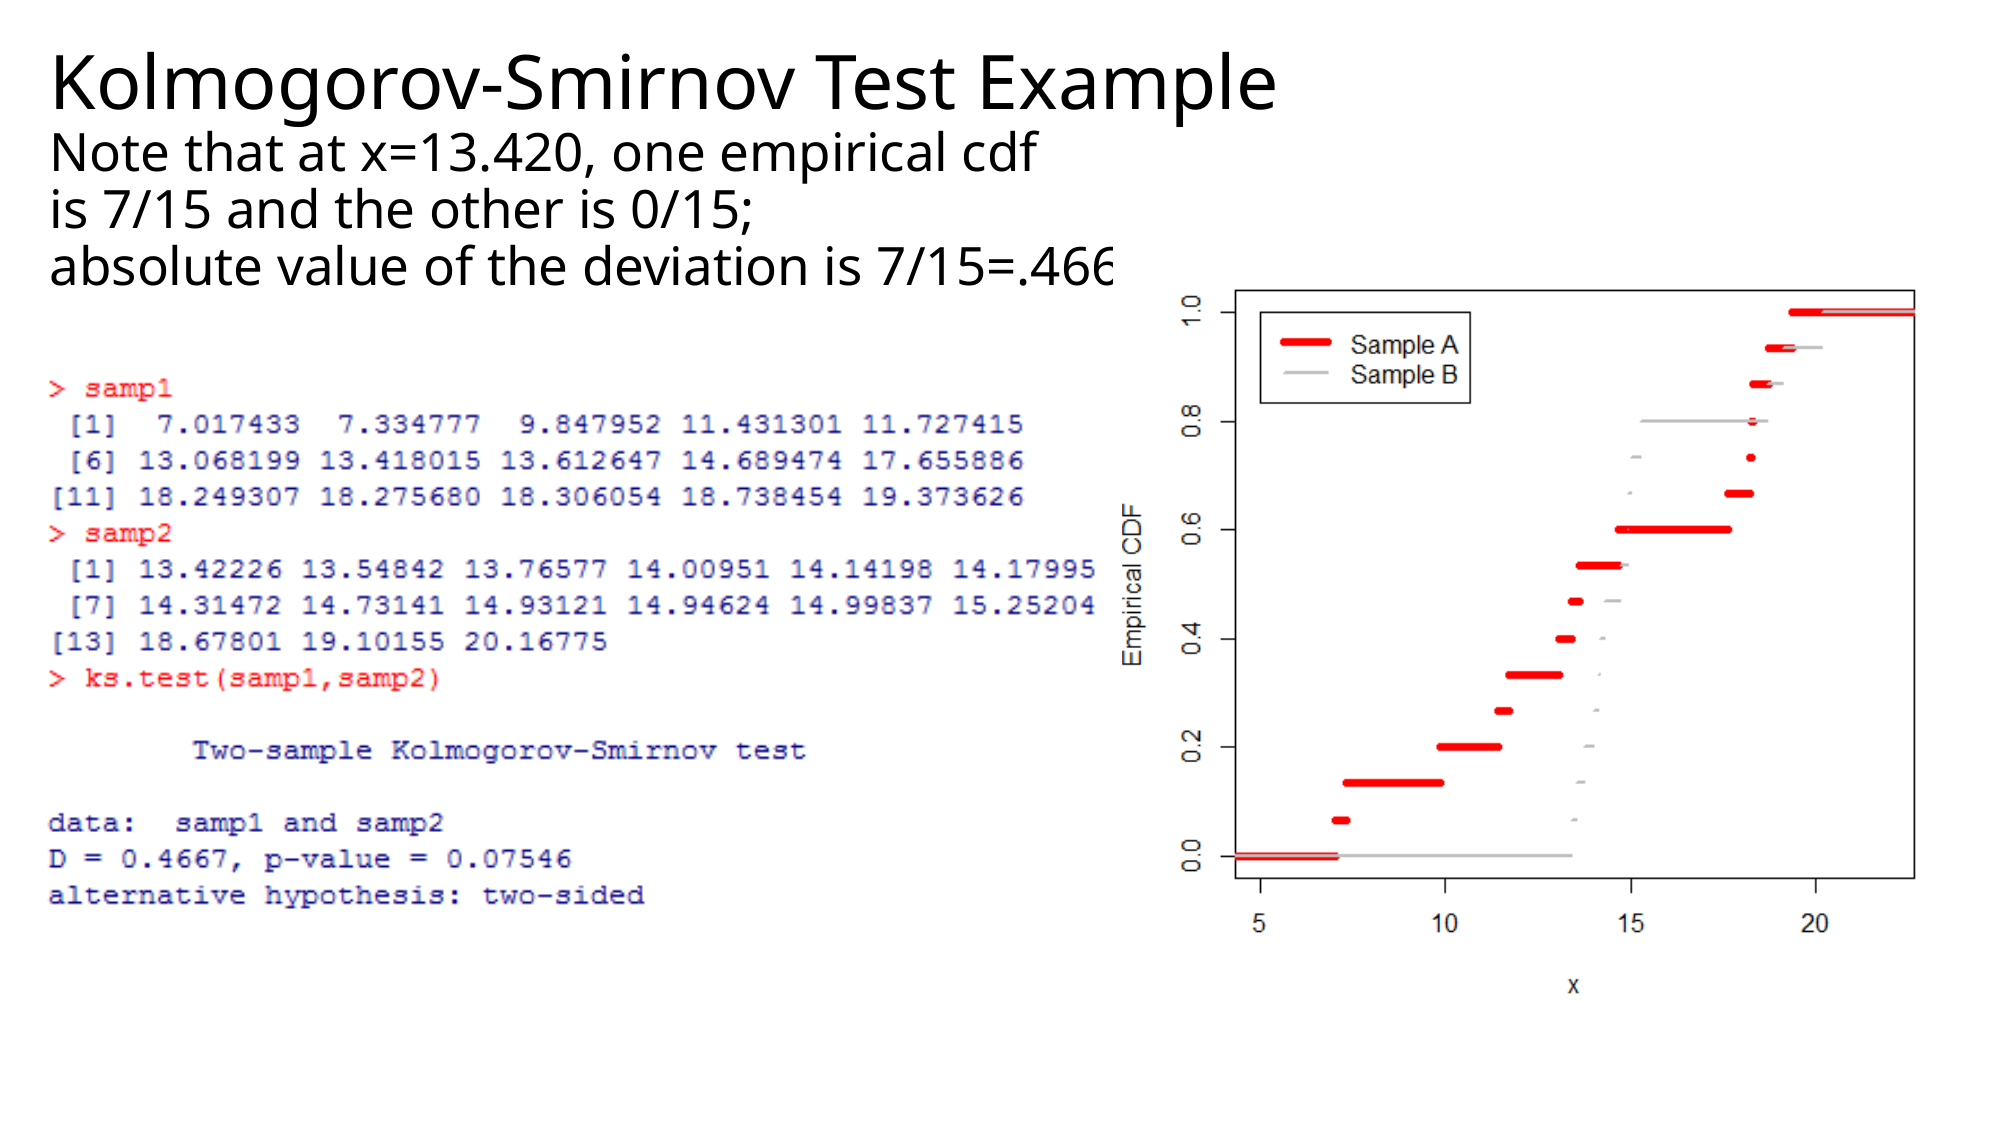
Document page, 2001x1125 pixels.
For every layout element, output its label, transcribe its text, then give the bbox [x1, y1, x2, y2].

title Kolmogorov-Smirnov Test Example Note that at x=13.420, one empirical cdf is 7/15 and the other is 0/15; absolute value of the deviation is 7/15=.4667 [34, 36, 1787, 305]
picture [37, 168, 1978, 1032]
